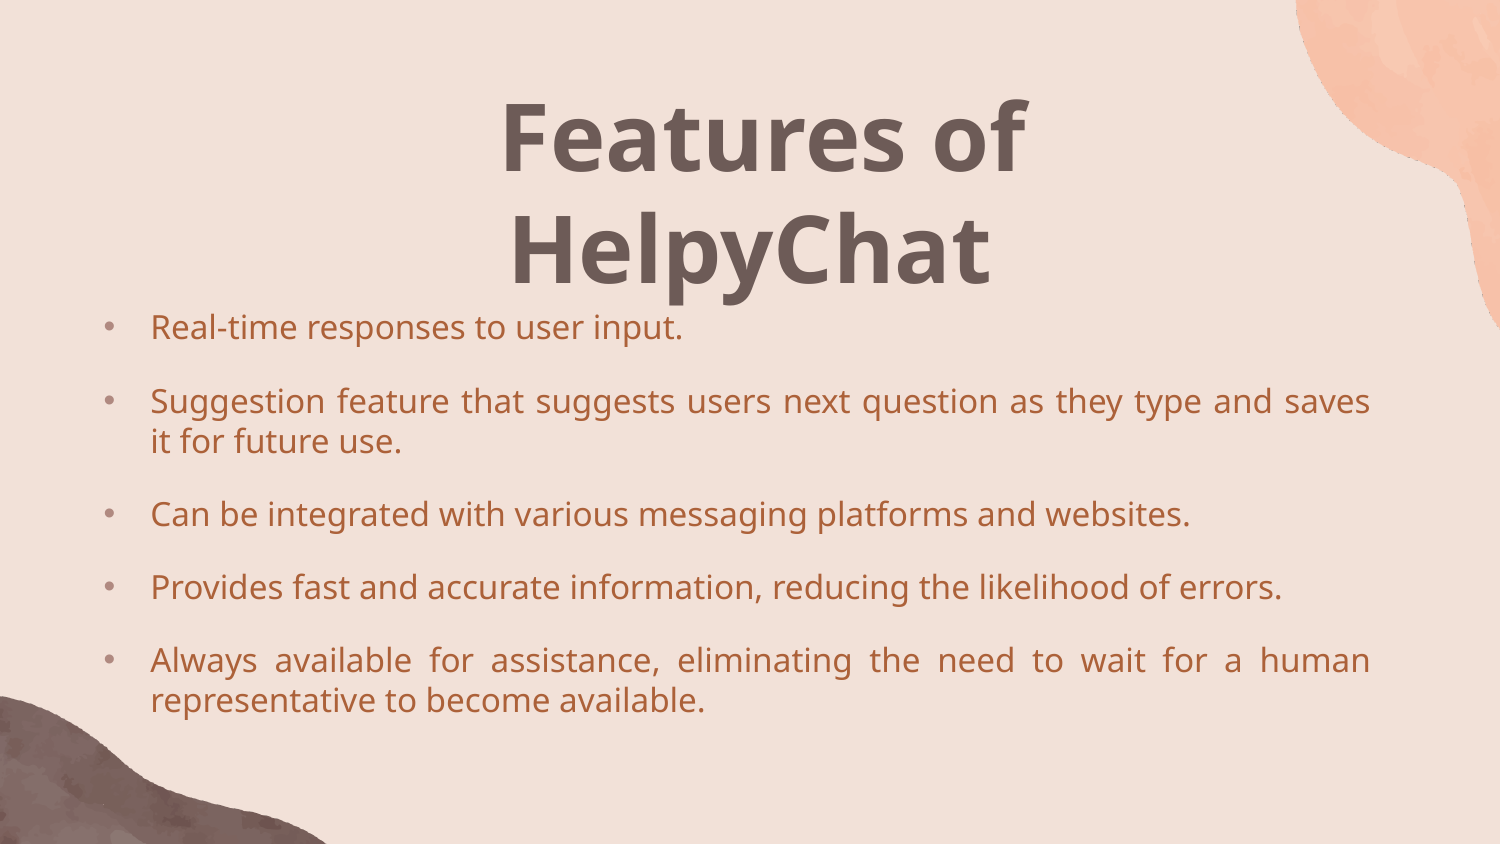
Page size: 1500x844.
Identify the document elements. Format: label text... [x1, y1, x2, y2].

text_box Real-time responses to user input. Suggestion feature that suggests users next question as they type and saves it for future use. Can be integrated with various messaging platforms and websites. Provides fast and accurate information, reducing the likelihood of errors. Always available for assistance, eliminating the need to wait for a human representative to become available. [88, 291, 1388, 714]
text_box Features of HelpyChat [259, 115, 1241, 265]
picture [0, 0, 1500, 844]
